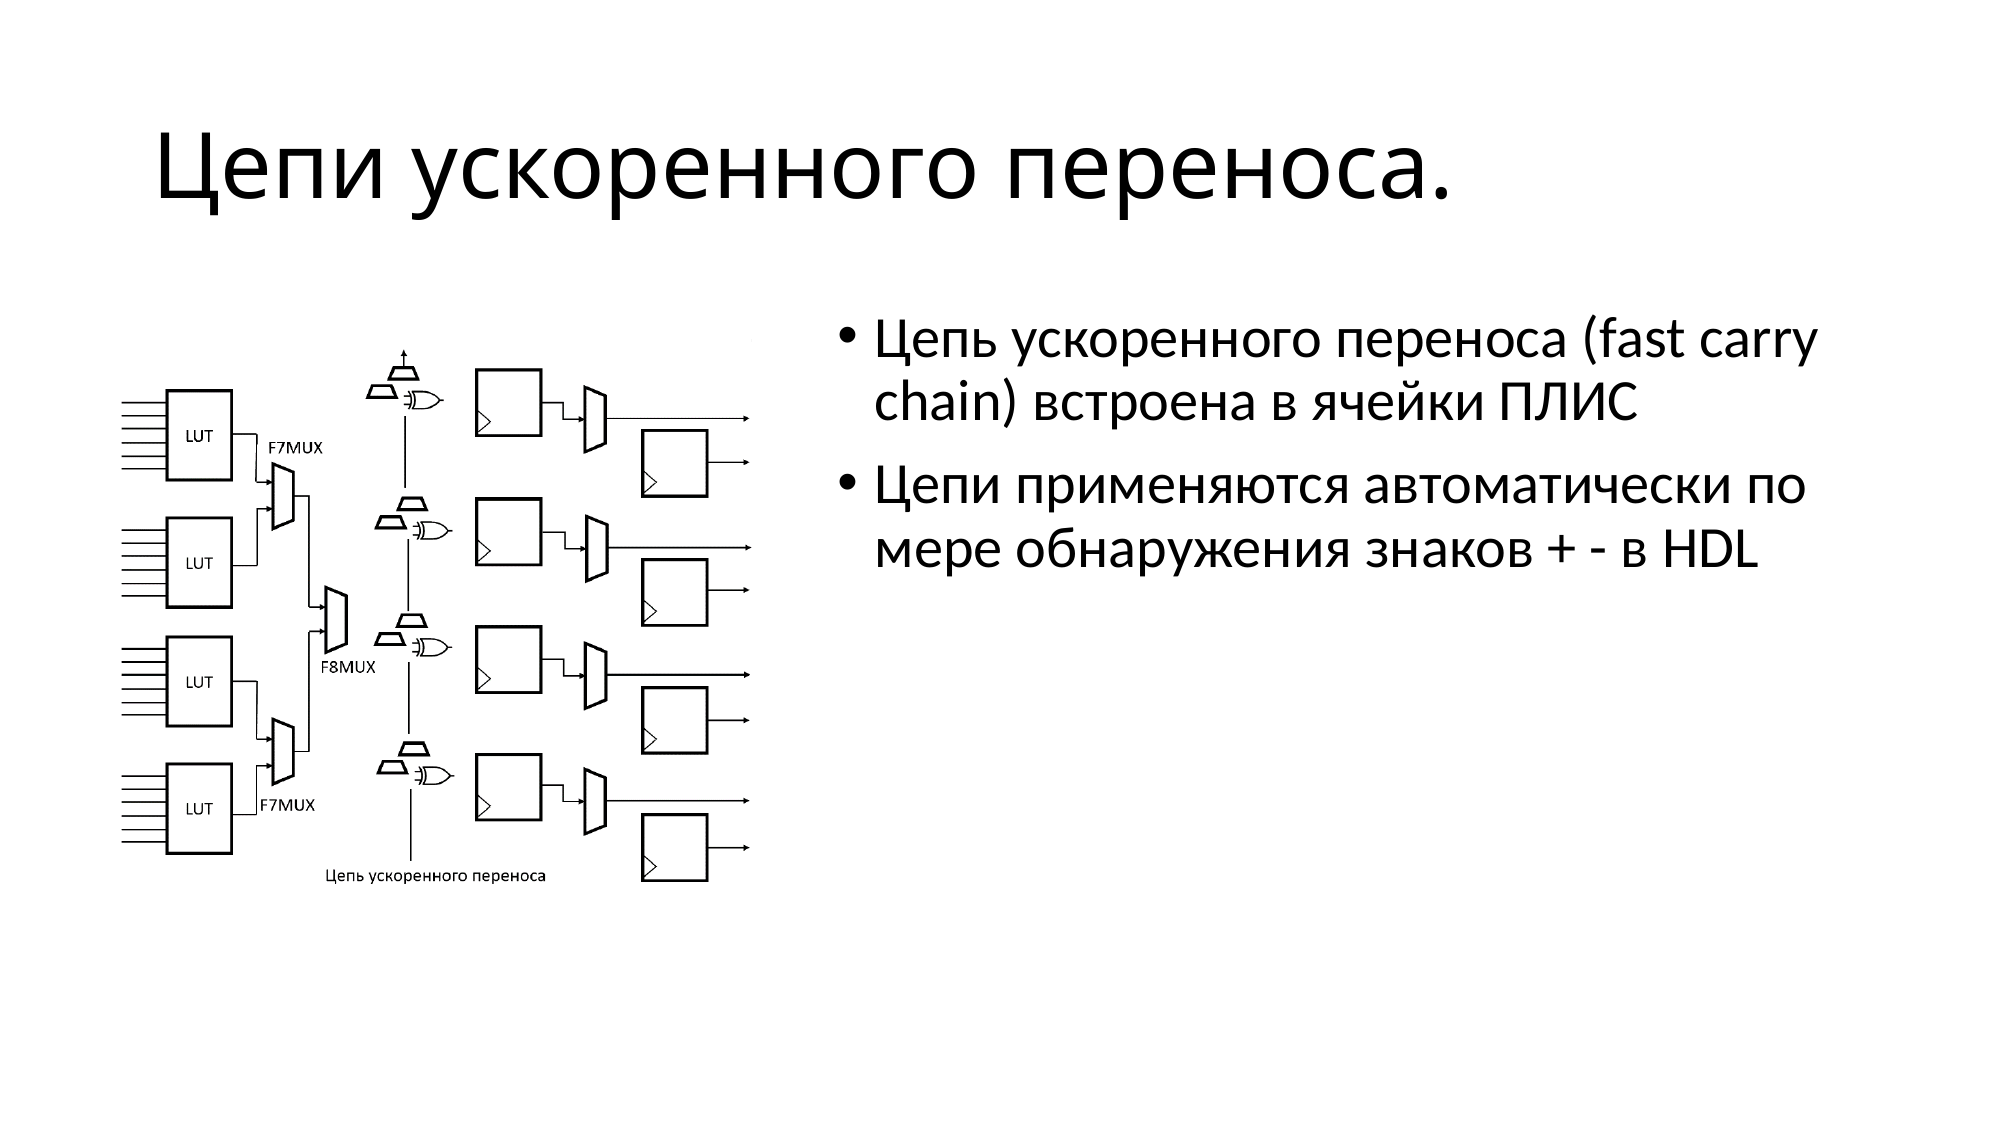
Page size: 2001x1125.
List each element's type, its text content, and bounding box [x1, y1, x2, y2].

title Цепи ускоренного переноса. [137, 59, 1863, 278]
list Цепь ускоренного переноса (fast carry chain) встроена в ячейки ПЛИС Цепи применяются автоматически по мере обнаружения знаков + - в HDL [822, 299, 1863, 1014]
picture [103, 339, 752, 890]
